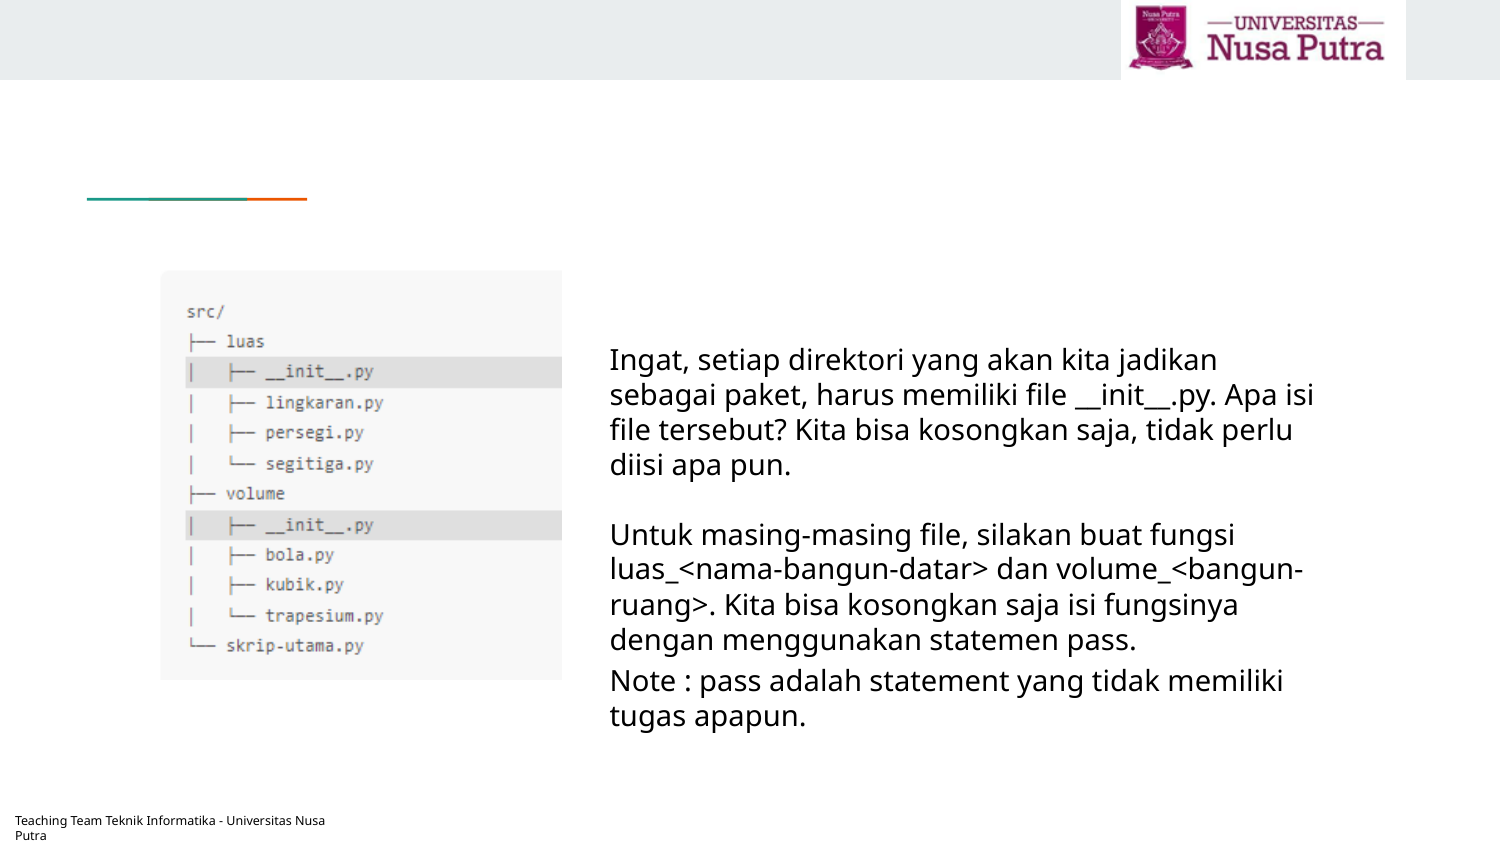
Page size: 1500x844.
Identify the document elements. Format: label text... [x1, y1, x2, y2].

picture [1121, 0, 1406, 80]
picture [142, 263, 562, 680]
text_box Note : pass adalah statement yang tidak memiliki tugas apapun. [594, 655, 1345, 740]
text_box Ingat, setiap direktori yang akan kita jadikan sebagai paket, harus memiliki file __init__.py. Apa isi file tersebut? Kita bisa kosongkan saja, tidak perlu diisi apa pun. Untuk masing-masing file, silakan buat fungsi luas_<nama-bangun-datar> dan volume_<bangun-ruang>. Kita bisa kosongkan saja isi fungsinya dengan menggunakan statemen pass. [594, 333, 1345, 655]
